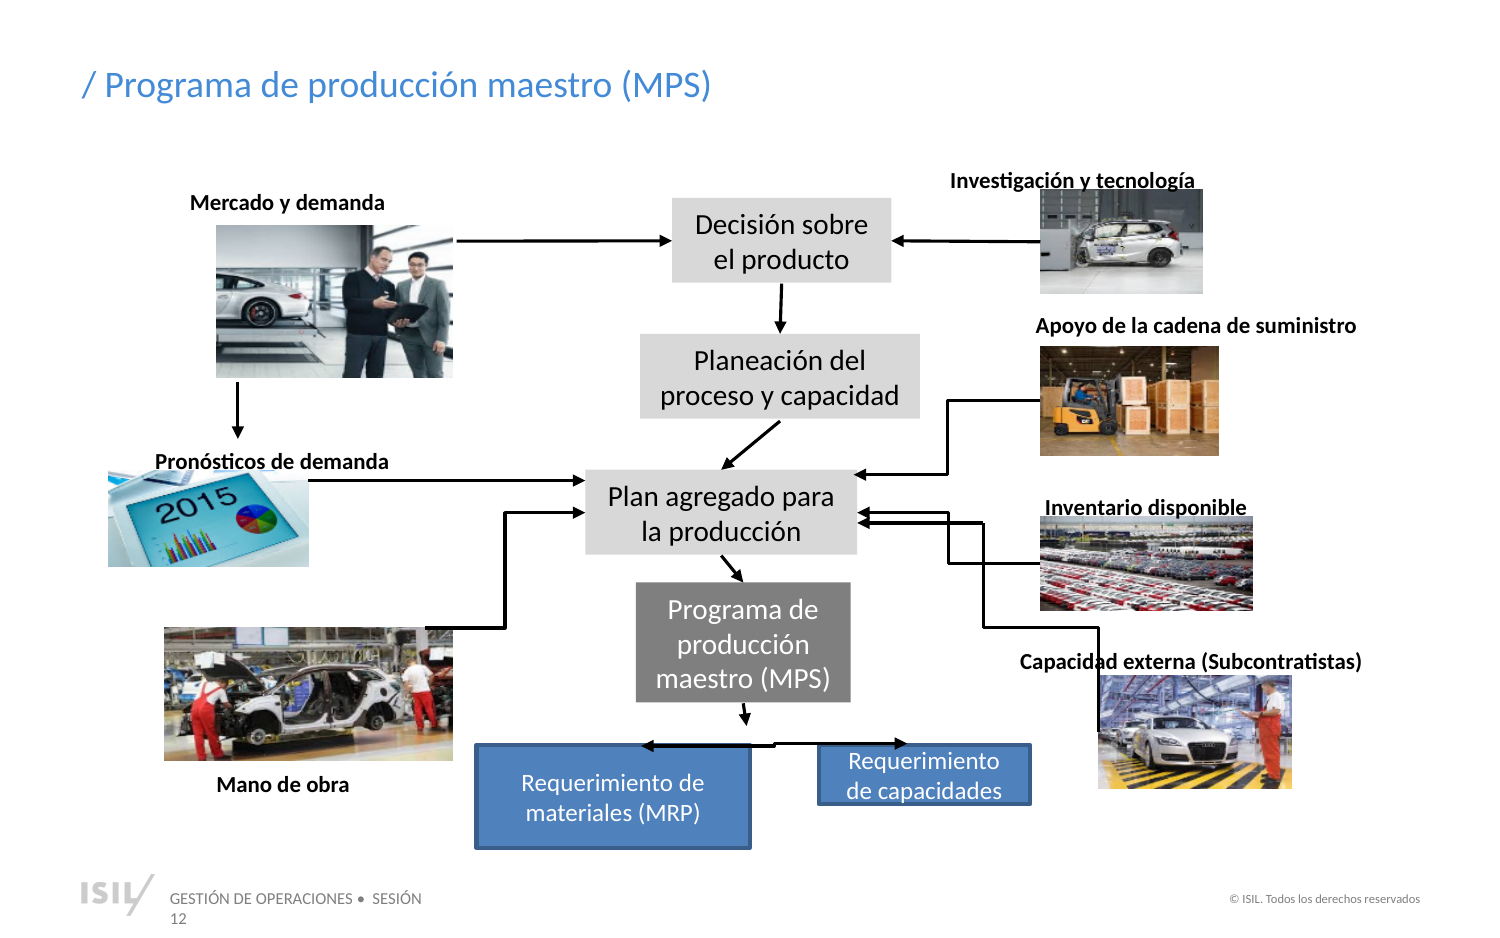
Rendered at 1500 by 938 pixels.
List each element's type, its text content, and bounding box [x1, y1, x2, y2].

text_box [91, 157, 1412, 849]
text_box / Programa de producción maestro (MPS) [66, 52, 1249, 113]
